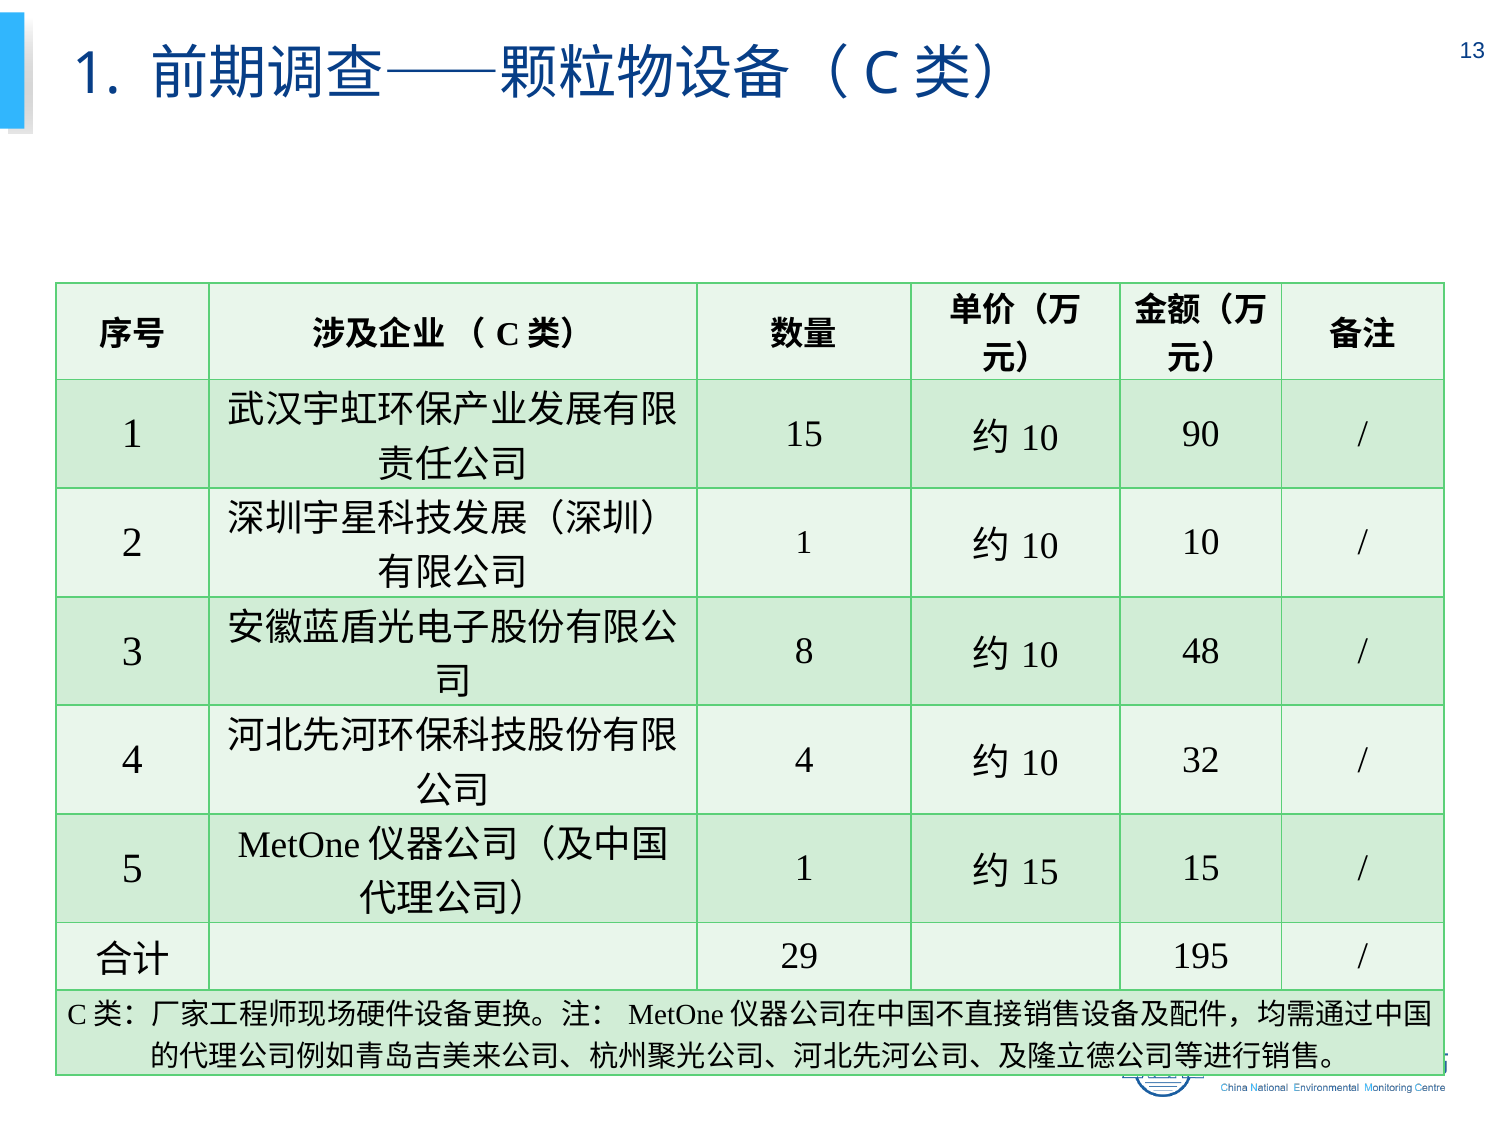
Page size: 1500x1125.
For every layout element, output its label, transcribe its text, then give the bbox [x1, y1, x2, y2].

table_header 涉及企业 （C类） [210, 284, 696, 379]
table_cell 约10 [912, 706, 1119, 813]
table_cell 15 [1121, 815, 1281, 922]
table_header 单价（万元） [912, 284, 1119, 379]
title 1. 前期调查——颗粒物设备（C类） [57, 11, 1408, 129]
table_header 序号 [57, 284, 208, 379]
slide_number 13 [1408, 19, 1500, 79]
table_cell 4 [698, 706, 910, 813]
table_cell 2 [57, 489, 208, 596]
table_cell 8 [698, 598, 910, 704]
table_header 金额（万元） [1121, 284, 1281, 379]
table_cell / [1282, 489, 1443, 596]
table_cell MetOne仪器公司（及中国代理公司） [210, 815, 696, 922]
table_cell 90 [1121, 380, 1281, 487]
table_cell [912, 923, 1119, 989]
table_cell 10 [1121, 489, 1281, 596]
table_cell 1 [57, 380, 208, 487]
table_cell C类：厂家工程师现场硬件设备更换。注：MetOne仪器公司在中国不直接销售设备及配件，均需通过中国的代理公司例如青岛吉美来公司、杭州聚光公司、河北先河公司、及隆立德公司等进行销售。 [57, 991, 1443, 1074]
table_cell 32 [1121, 706, 1281, 813]
table_cell / [1282, 923, 1443, 989]
picture [1122, 1037, 1500, 1101]
table_cell 安徽蓝盾光电子股份有限公司 [210, 598, 696, 704]
table_cell 29 [698, 923, 910, 989]
table_cell / [1282, 380, 1443, 487]
table_cell 约10 [912, 489, 1119, 596]
table_cell 48 [1121, 598, 1281, 704]
table_cell 约15 [912, 815, 1119, 922]
table_cell [210, 923, 696, 989]
table_cell 5 [57, 815, 208, 922]
table_cell 1 [698, 815, 910, 922]
table_cell / [1282, 706, 1443, 813]
table_cell 1 [698, 489, 910, 596]
table_cell 河北先河环保科技股份有限公司 [210, 706, 696, 813]
table_header 数量 [698, 284, 910, 379]
table_cell 武汉宇虹环保产业发展有限责任公司 [210, 380, 696, 487]
table_cell 深圳宇星科技发展（深圳）有限公司 [210, 489, 696, 596]
table_cell 15 [698, 380, 910, 487]
table_cell 195 [1121, 923, 1281, 989]
table_cell / [1282, 598, 1443, 704]
table_cell 约10 [912, 380, 1119, 487]
table_cell 4 [57, 706, 208, 813]
table_cell 合计 [57, 923, 208, 989]
table_cell 3 [57, 598, 208, 704]
table_cell 约10 [912, 598, 1119, 704]
table_cell / [1282, 815, 1443, 922]
table_header 备注 [1282, 284, 1443, 379]
